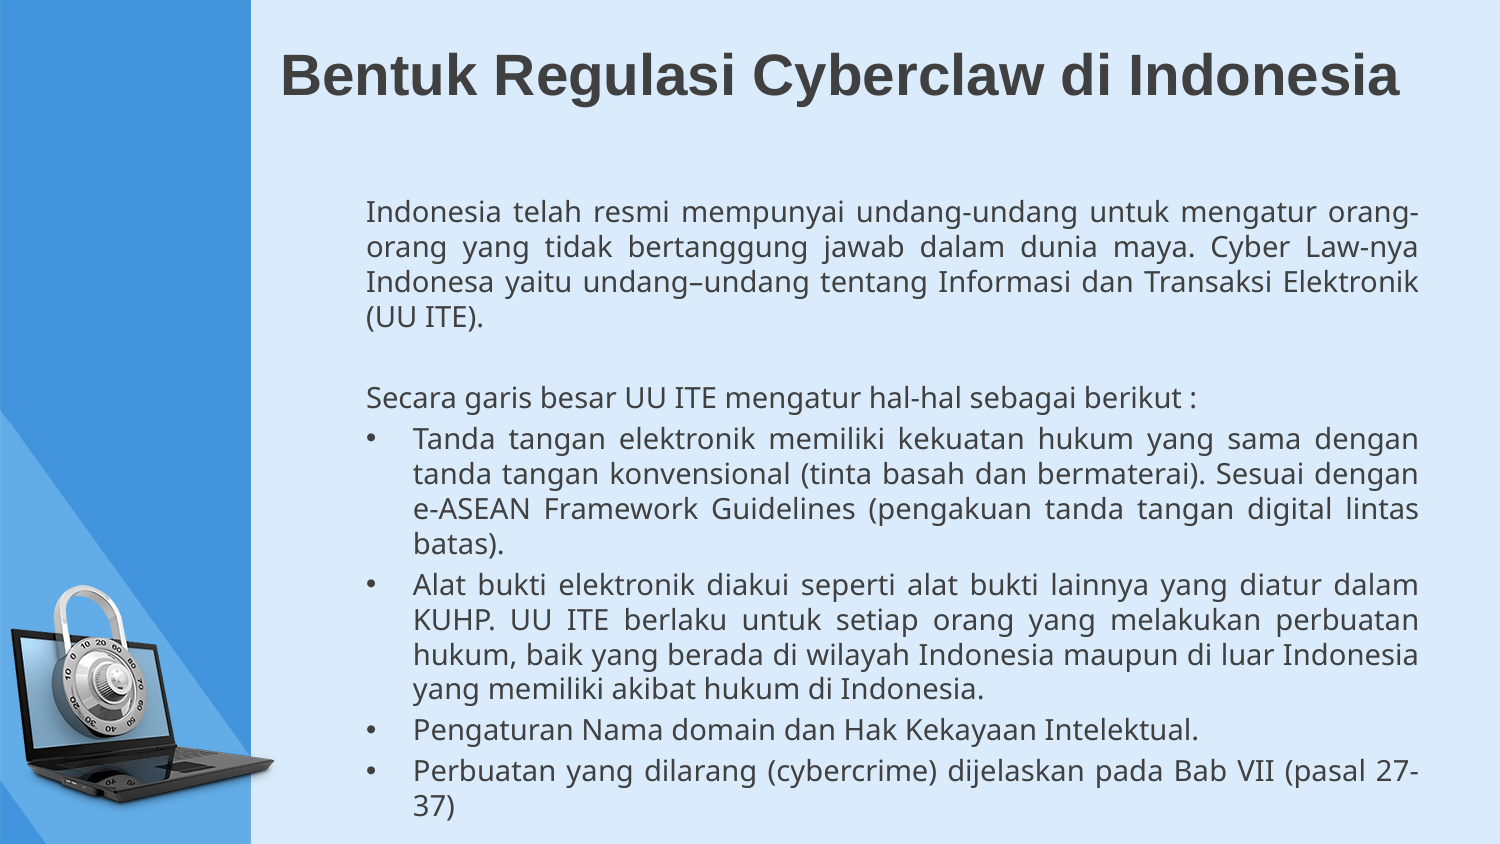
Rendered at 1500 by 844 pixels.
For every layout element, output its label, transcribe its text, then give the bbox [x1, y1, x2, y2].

title Bentuk Regulasi Cyberclaw di Indonesia [265, 0, 1500, 146]
picture [0, 0, 1500, 844]
list Indonesia telah resmi mempunyai undang-undang untuk mengatur orang-orang yang tidak bertanggung jawab dalam dunia maya. Cyber Law-nya Indonesa yaitu undang–undang tentang Informasi dan Transaksi Elektronik (UU ITE). Secara garis besar UU ITE mengatur hal-hal sebagai berikut : Tanda tangan elektronik memiliki kekuatan hukum yang sama dengan tanda tangan konvensional (tinta basah dan bermaterai). Sesuai dengan e-ASEAN Framework Guidelines (pengakuan tanda tangan digital lintas batas). Alat bukti elektronik diakui seperti alat bukti lainnya yang diatur dalam KUHP. UU ITE berlaku untuk setiap orang yang melakukan perbuatan hukum, baik yang berada di wilayah Indonesia maupun di luar Indonesia yang memiliki akibat hukum di Indonesia. Pengaturan Nama domain dan Hak Kekayaan Intelektual. Perbuatan yang dilarang (cybercrime) dijelaskan pada Bab VII (pasal 27-37) [301, 185, 1436, 677]
